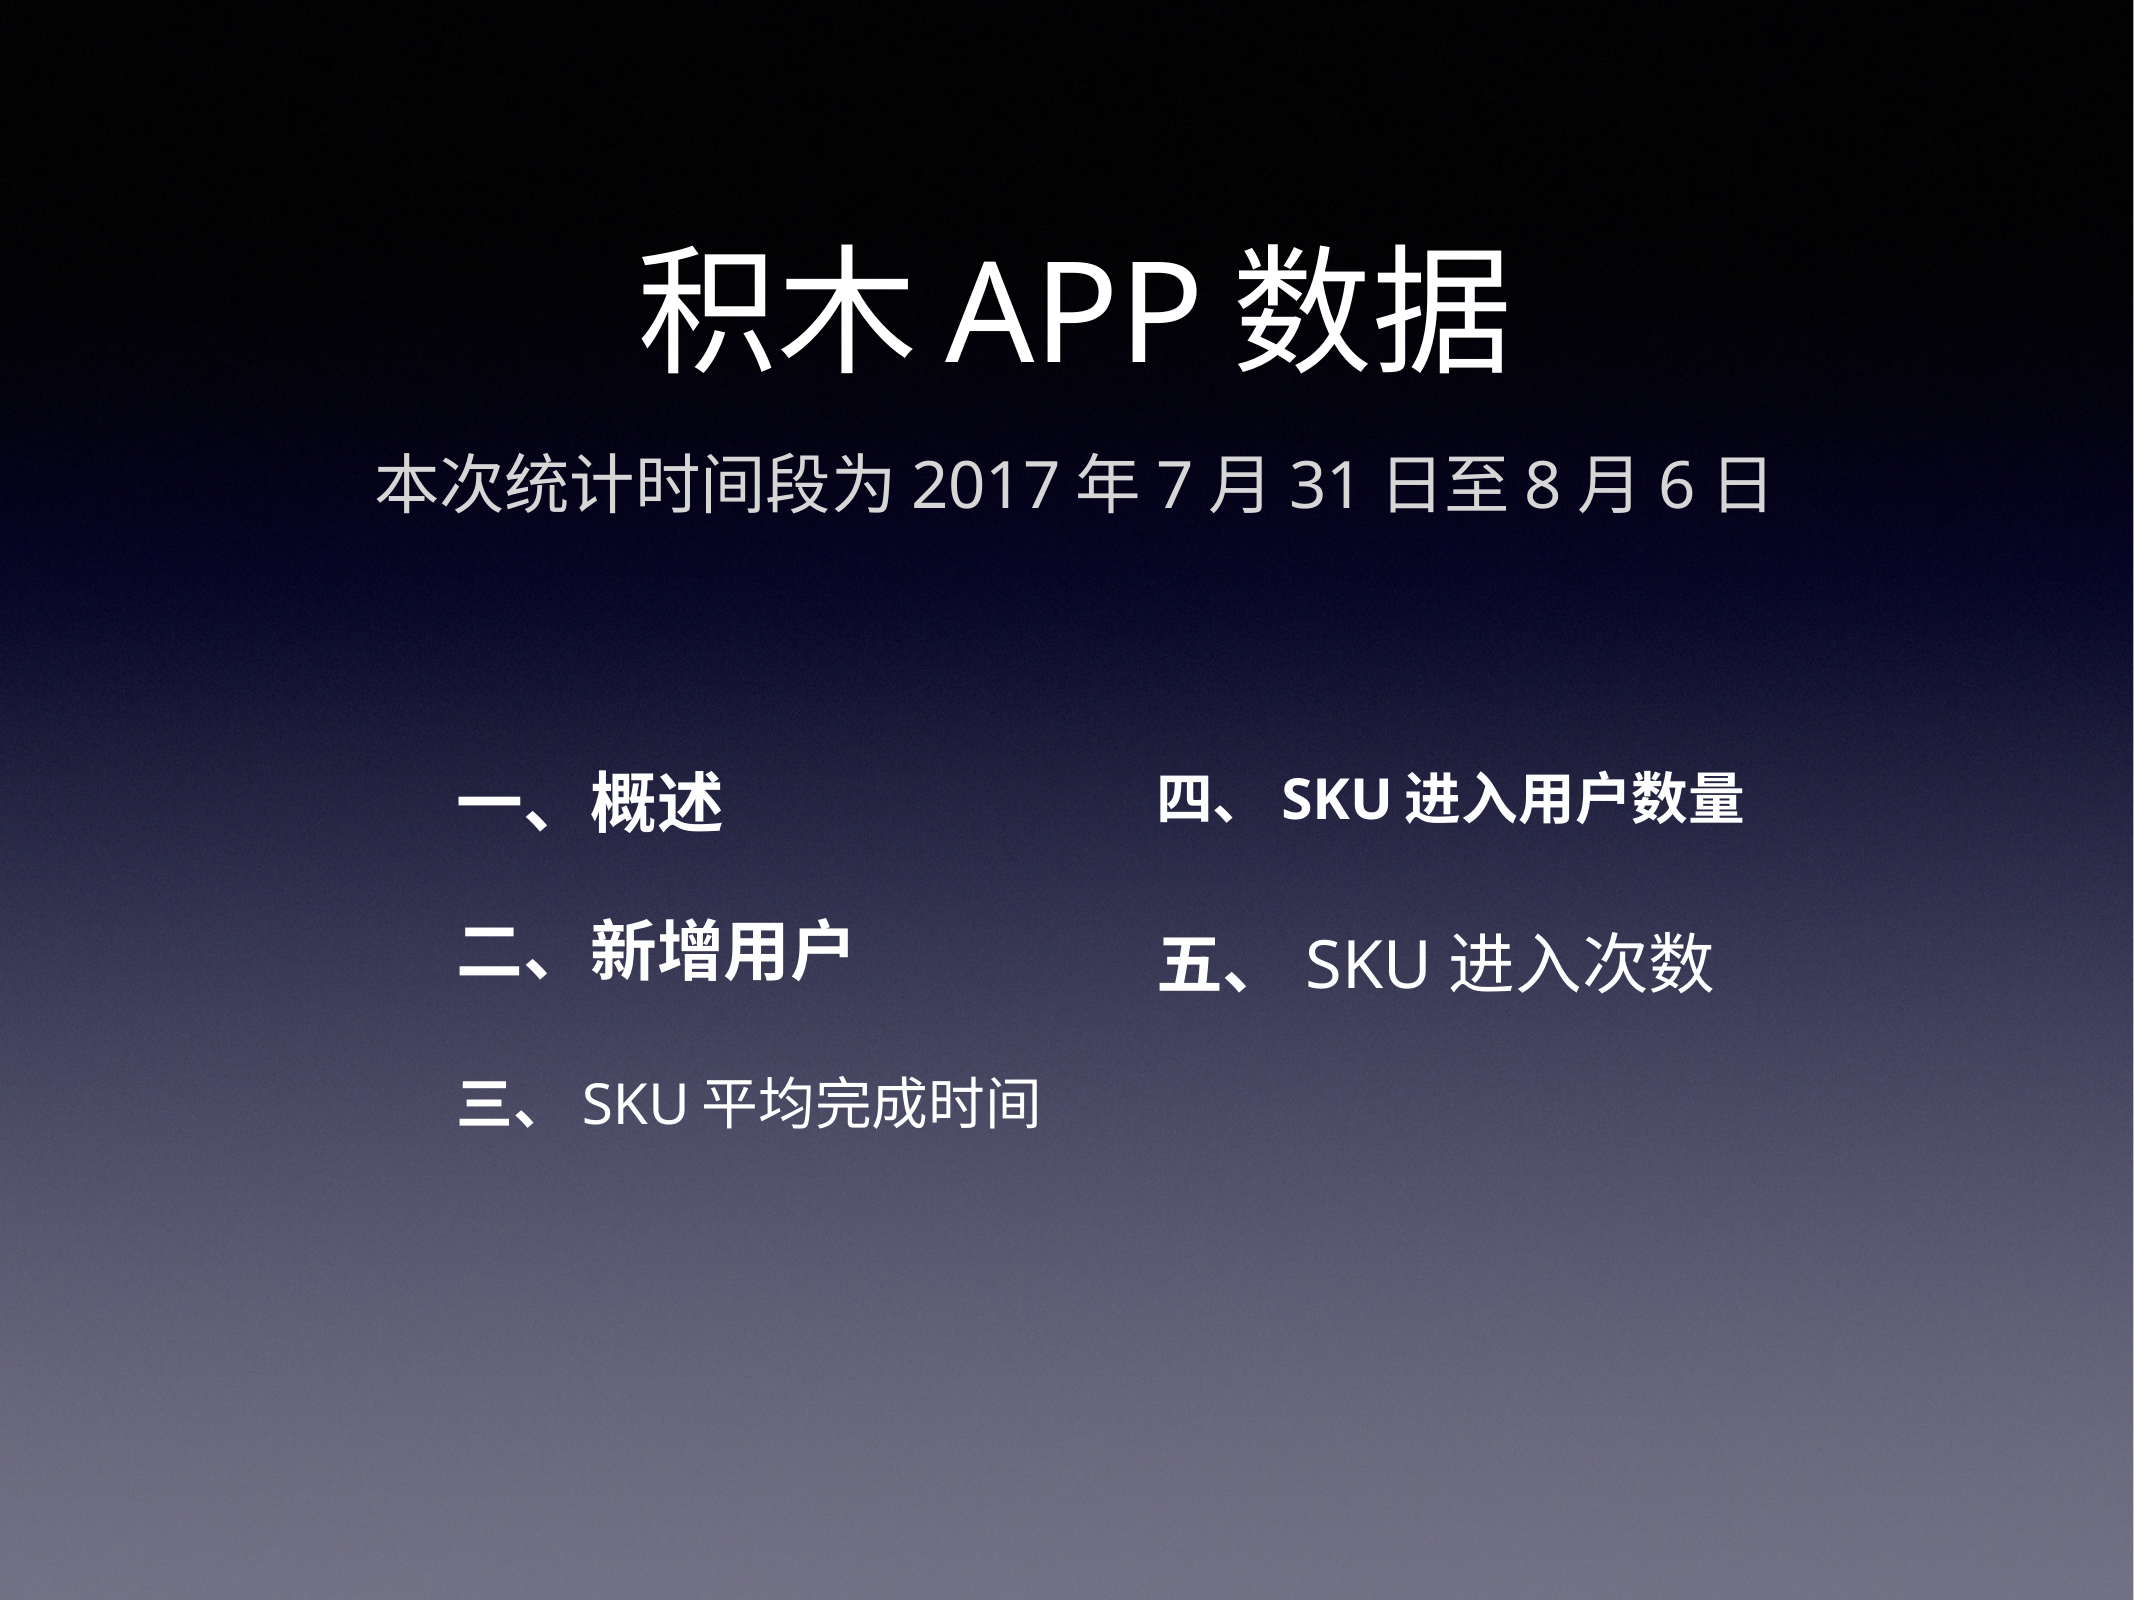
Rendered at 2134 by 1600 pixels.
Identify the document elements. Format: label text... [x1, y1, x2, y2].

picture [0, 0, 2134, 1600]
text_box 二、新增用户 [448, 862, 1031, 997]
text_box 一、概述 [448, 715, 903, 850]
text_box 五、SKU进入次数 [1147, 875, 1781, 1010]
subtitle 本次统计时间段为2017年7月31日至8月6日 [216, 433, 1934, 531]
text_box 三、SKU平均完成时间 [448, 1009, 1082, 1144]
text_box 四、SKU进入用户数量 [1147, 705, 1796, 840]
title 积木APP数据 [216, 212, 1934, 400]
